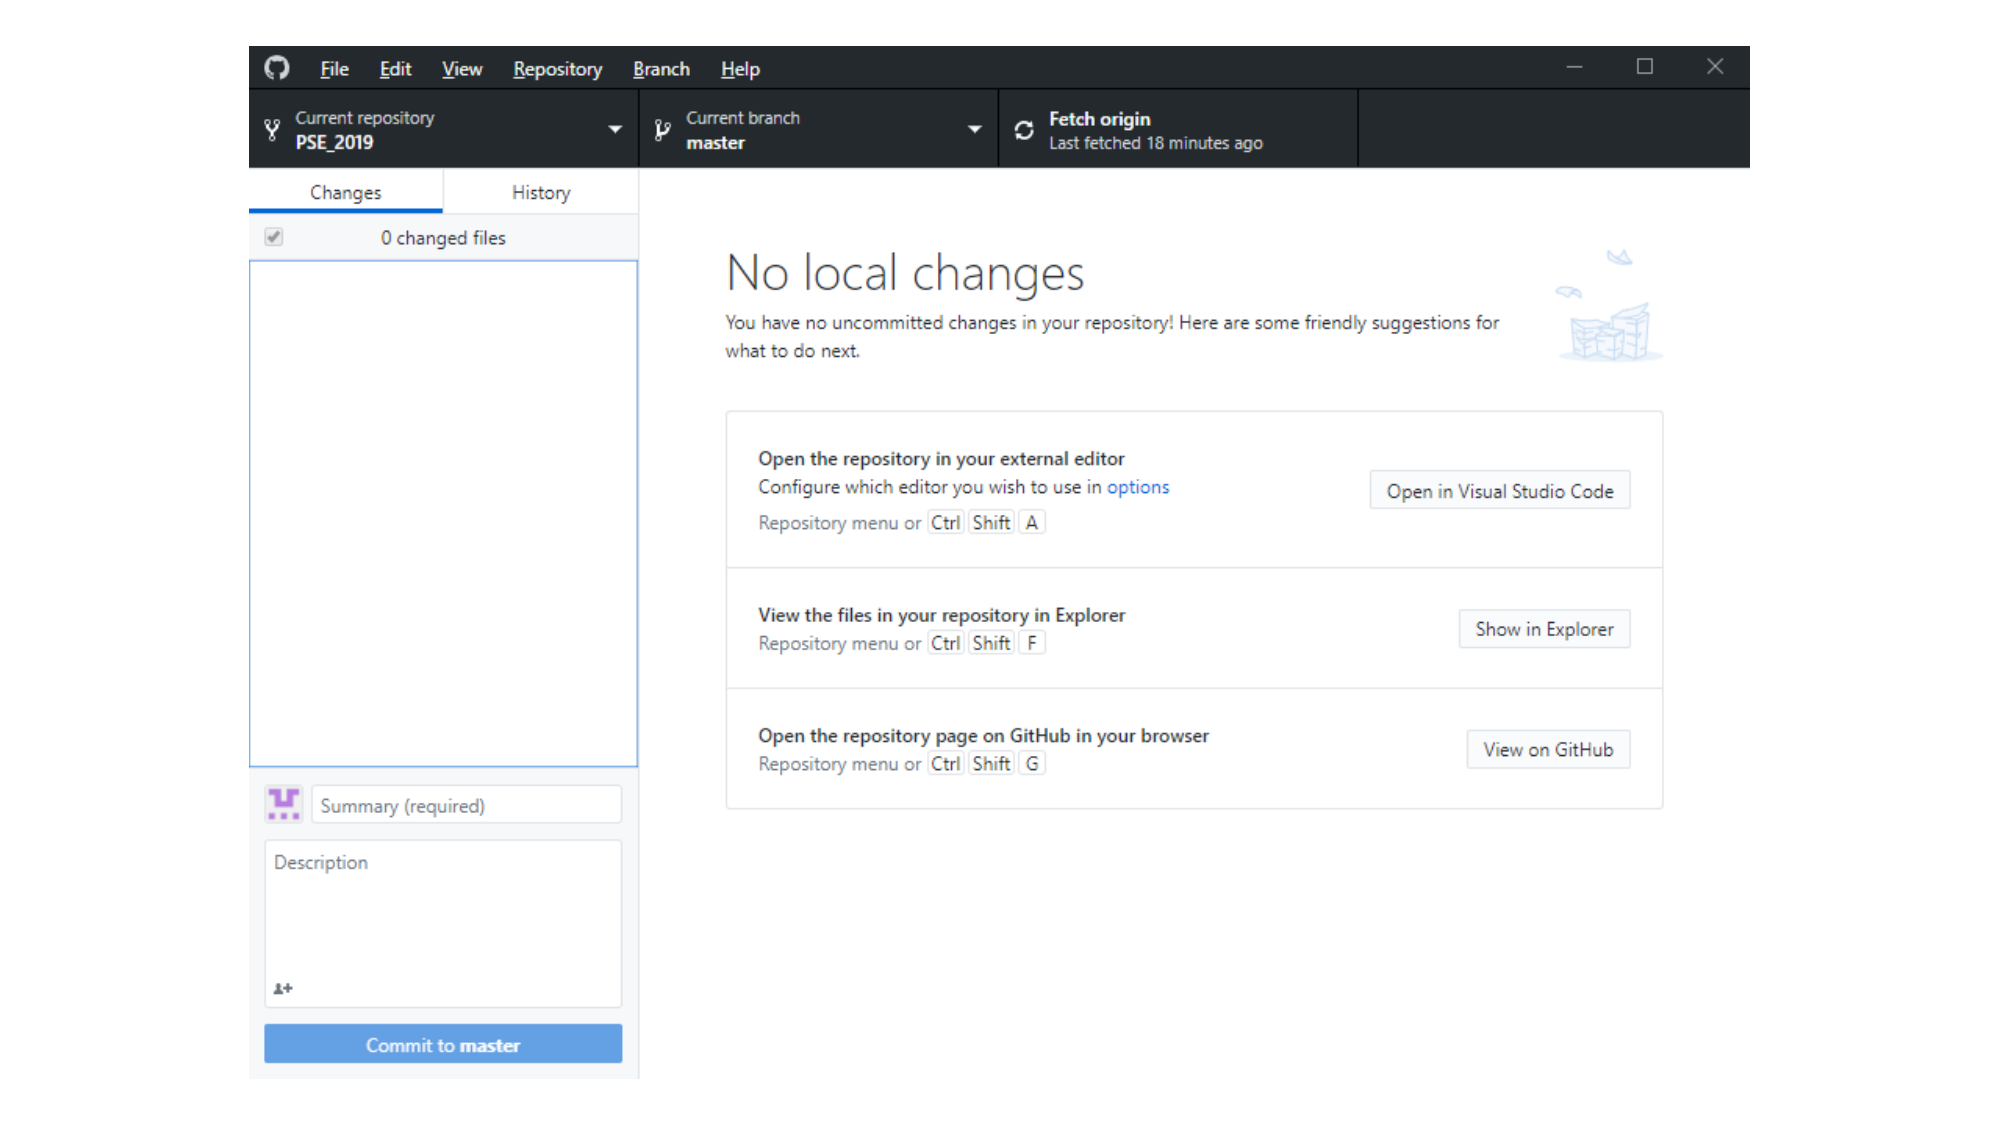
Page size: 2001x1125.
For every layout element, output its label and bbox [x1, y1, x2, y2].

picture [249, 46, 1750, 1079]
